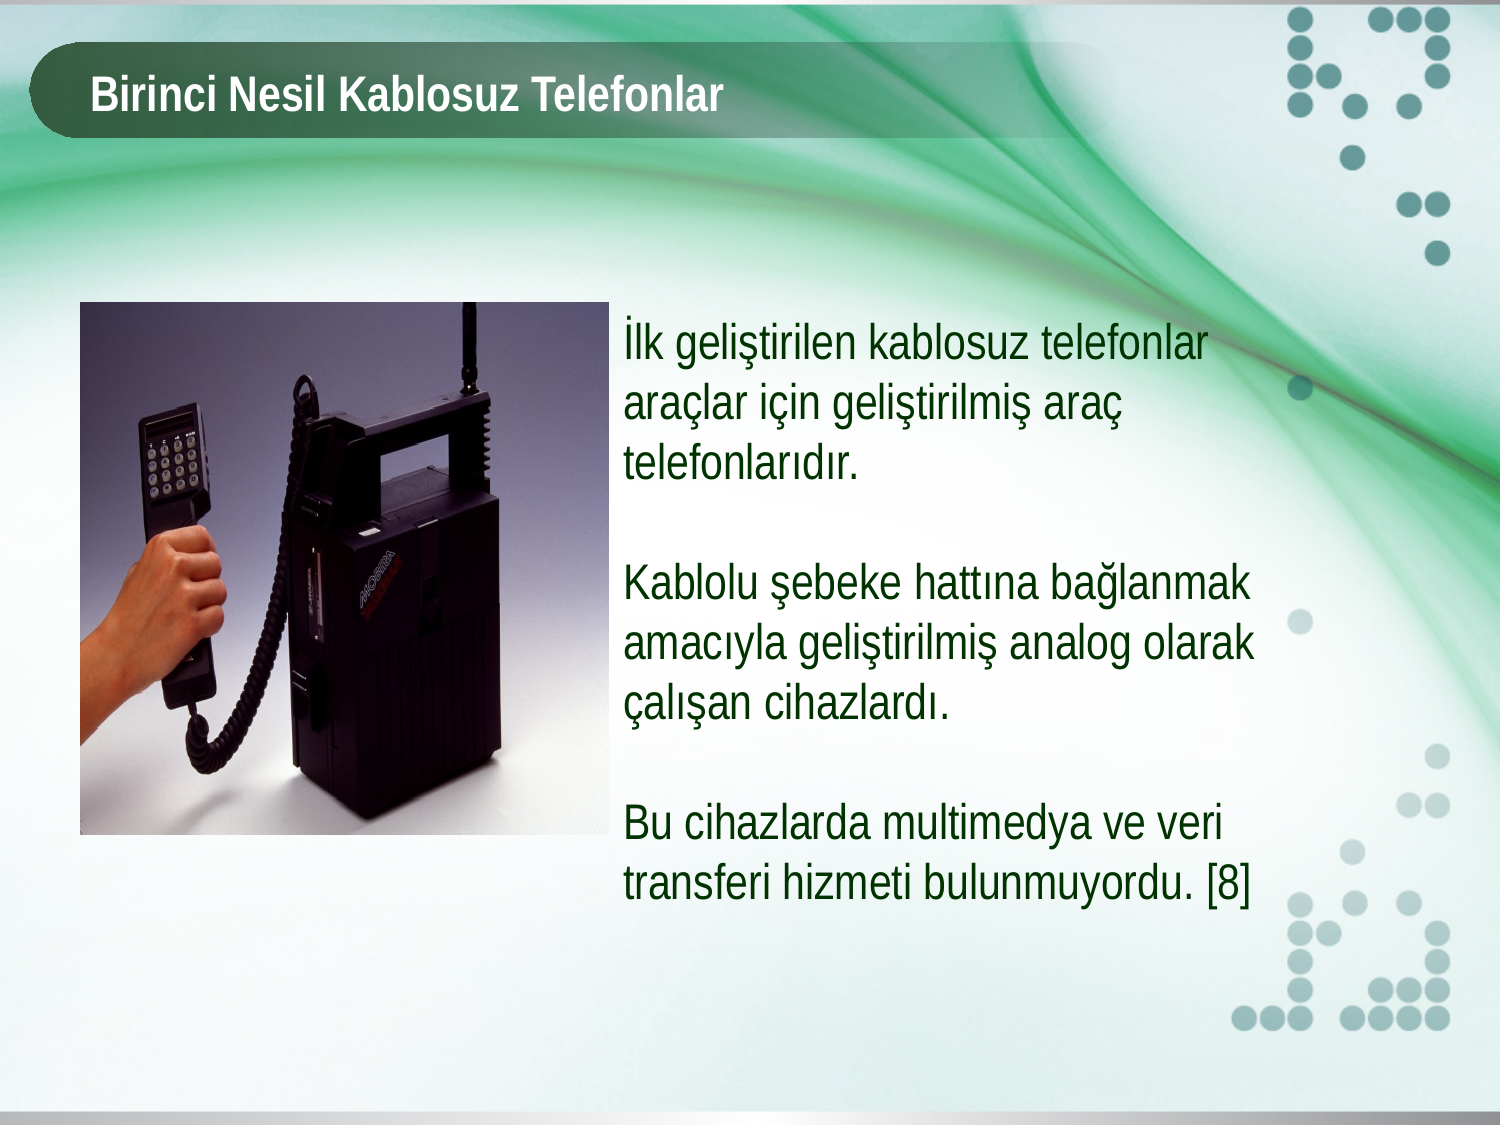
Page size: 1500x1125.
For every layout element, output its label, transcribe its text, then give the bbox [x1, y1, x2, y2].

text_box İlk geliştirilen kablosuz telefonlar araçlar için geliştirilmiş araç telefonlarıdır. Kablolu şebeke hattına bağlanmak amacıyla geliştirilmiş analog olarak çalışan cihazlardı. Bu cihazlarda multimedya ve veri transferi hizmeti bulunmuyordu. [8] [608, 302, 1306, 918]
title Birinci Nesil Kablosuz Telefonlar [75, 43, 1425, 141]
picture [0, 0, 1500, 1125]
text_box [29, 42, 1080, 138]
